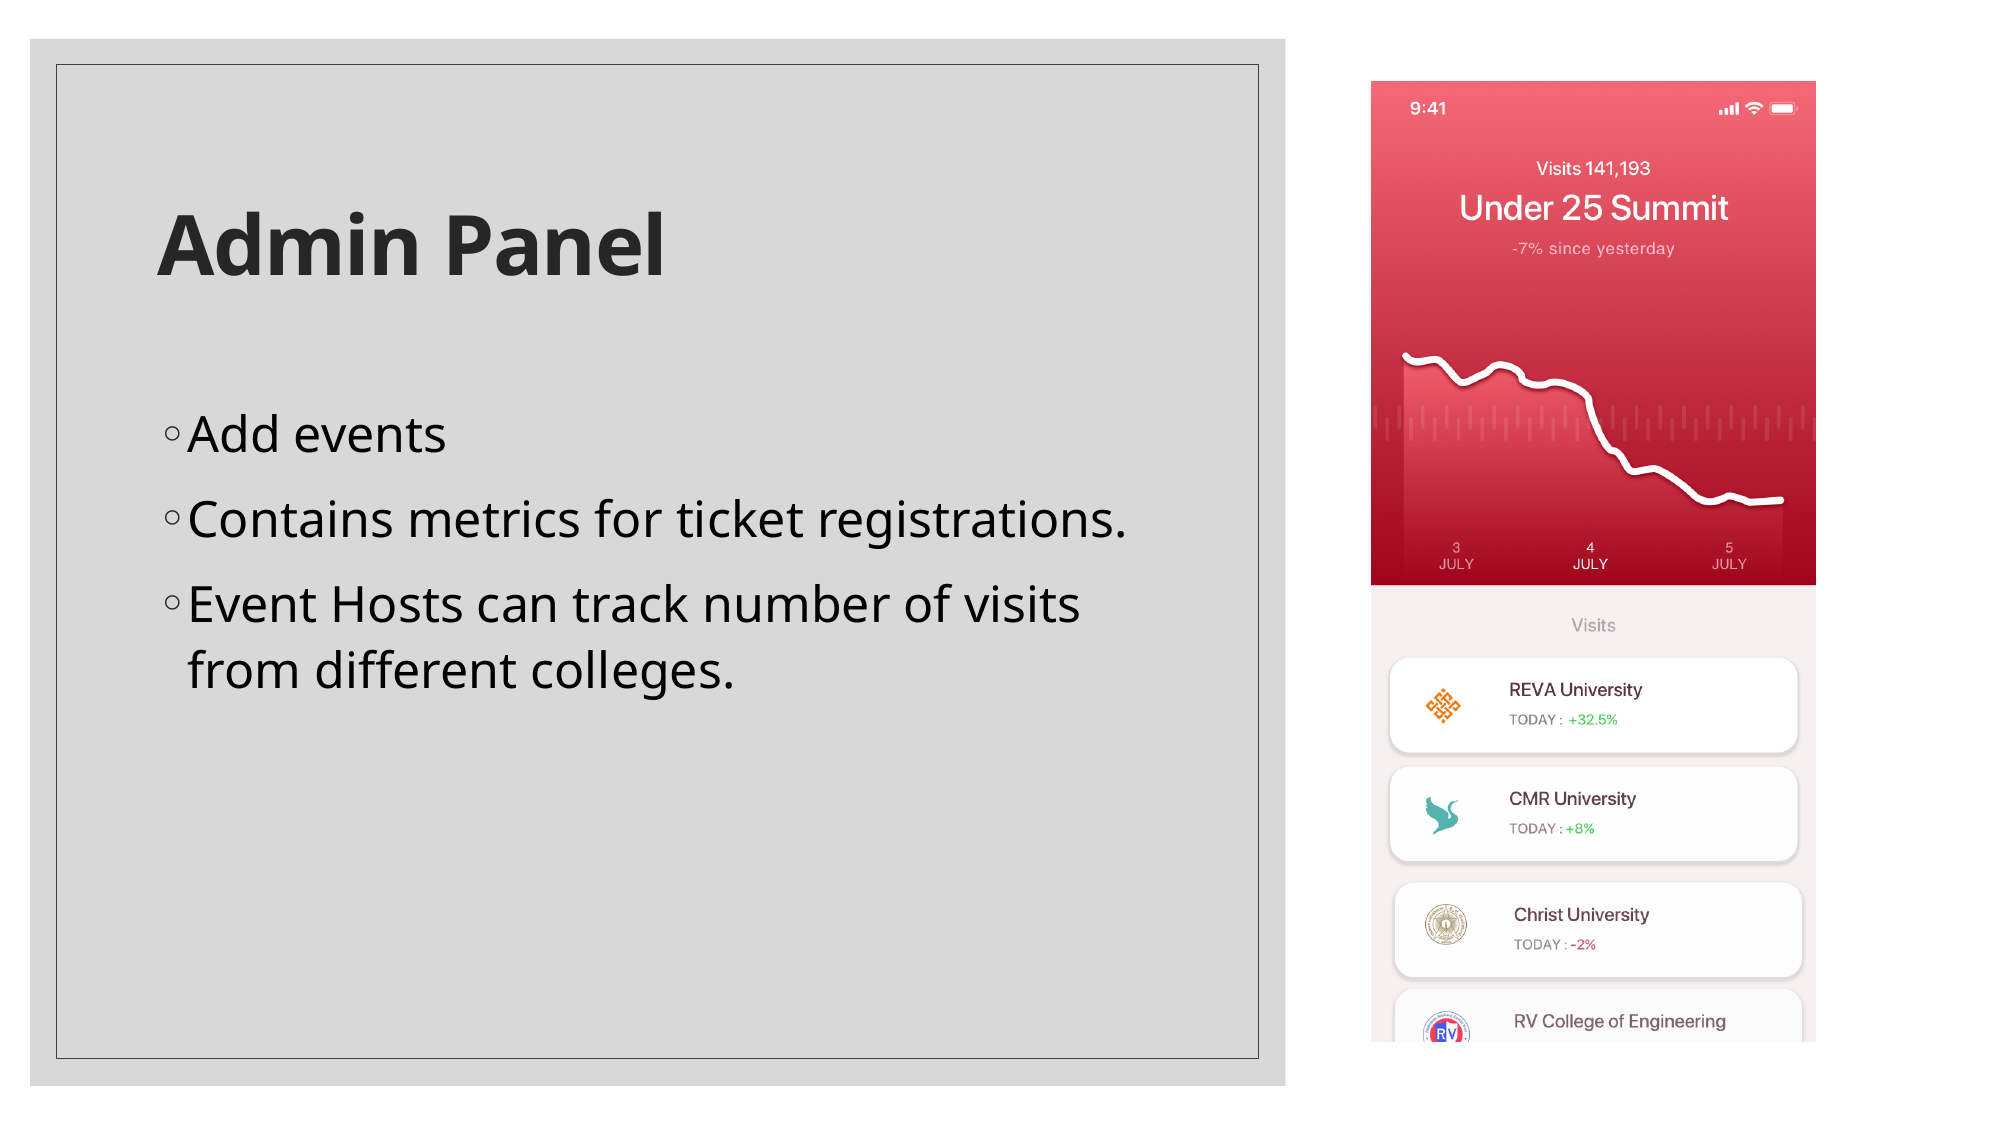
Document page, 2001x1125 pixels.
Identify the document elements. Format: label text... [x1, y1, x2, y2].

text_box [0, 0, 1285, 1125]
text_box [29, 38, 1285, 1087]
picture [1371, 81, 1816, 1042]
title Admin Panel [142, 105, 1173, 389]
list Add events Contains metrics for ticket registrations. Event Hosts can track number of visits from different colleges. [142, 389, 1173, 988]
text_box [1285, 0, 2000, 1125]
text_box [55, 64, 1260, 1059]
